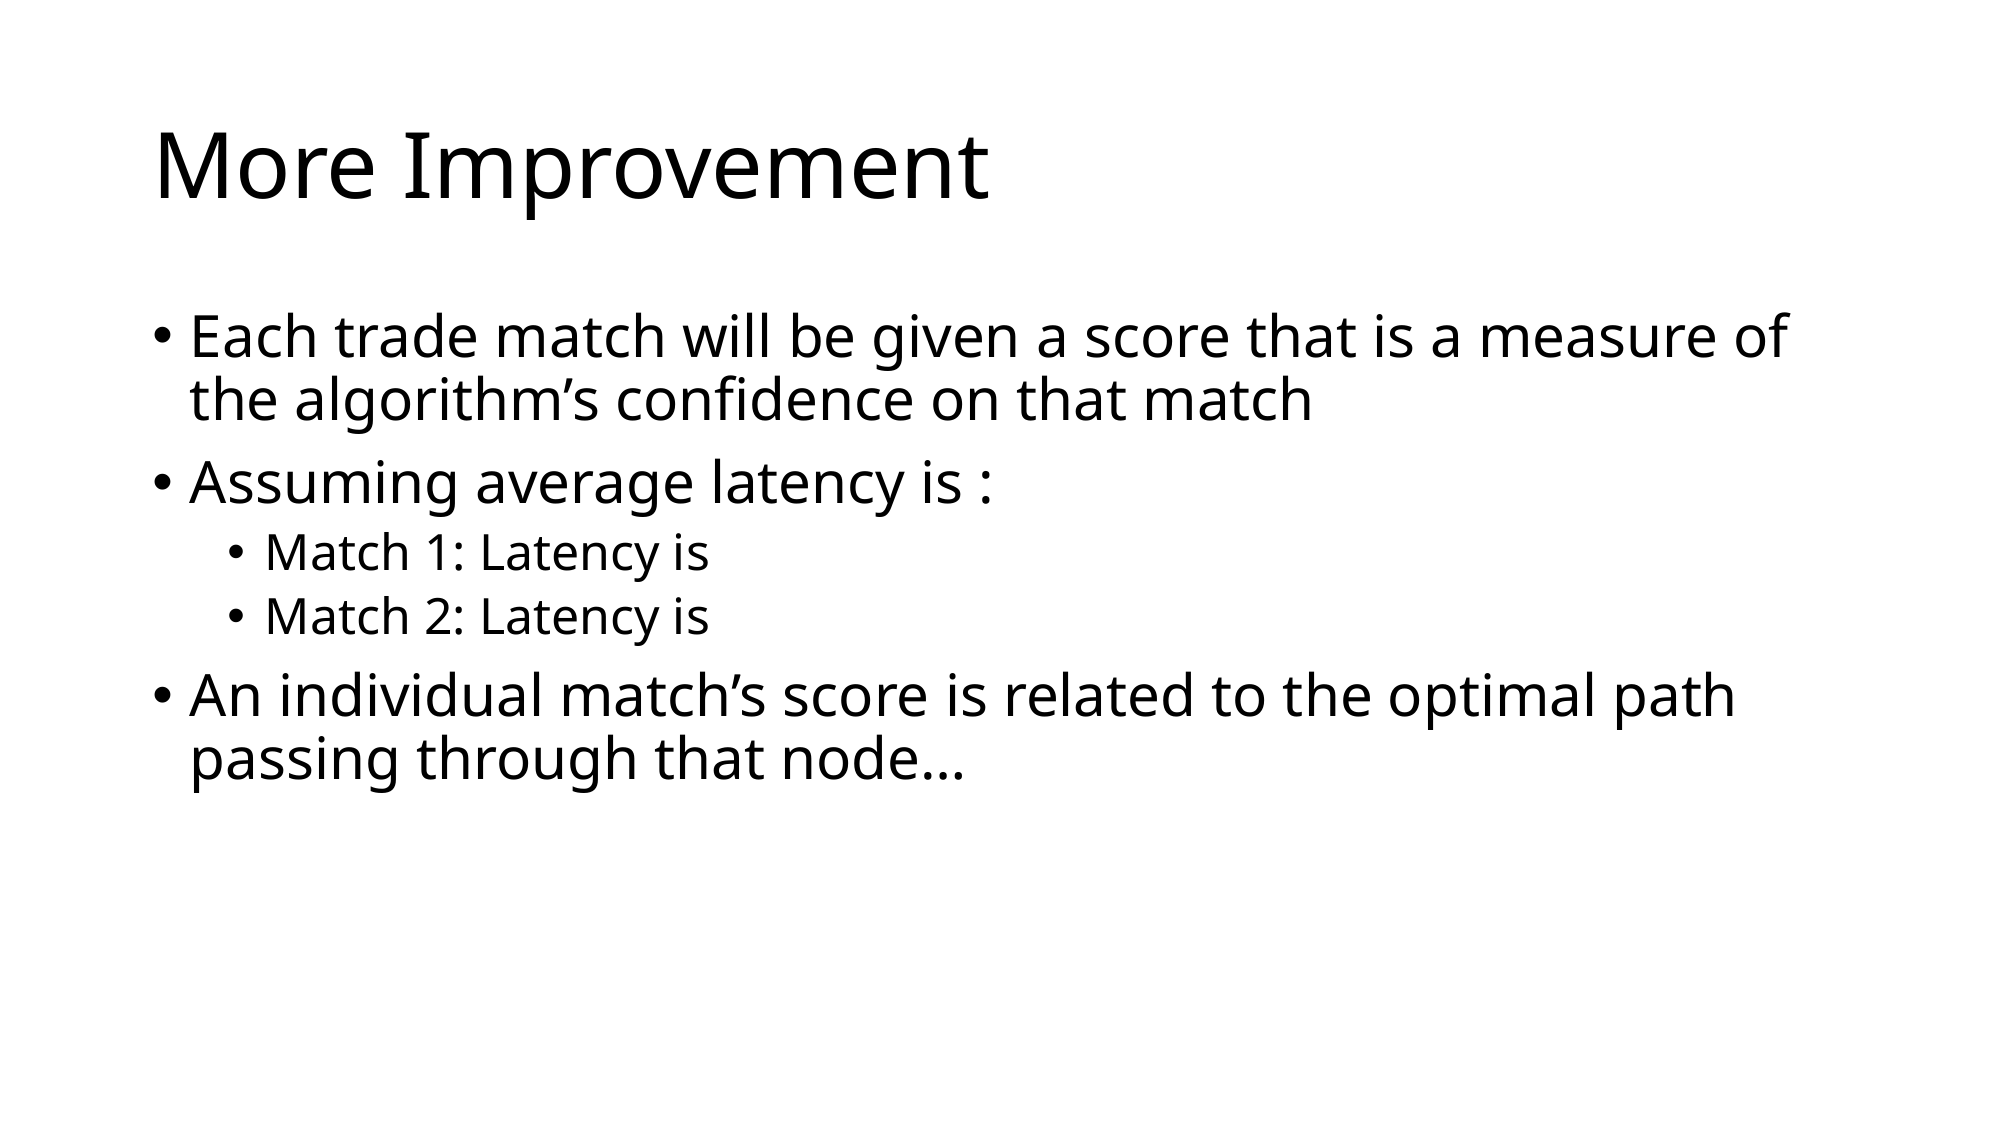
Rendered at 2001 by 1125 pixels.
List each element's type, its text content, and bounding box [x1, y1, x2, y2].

title More Improvement [137, 59, 1863, 278]
